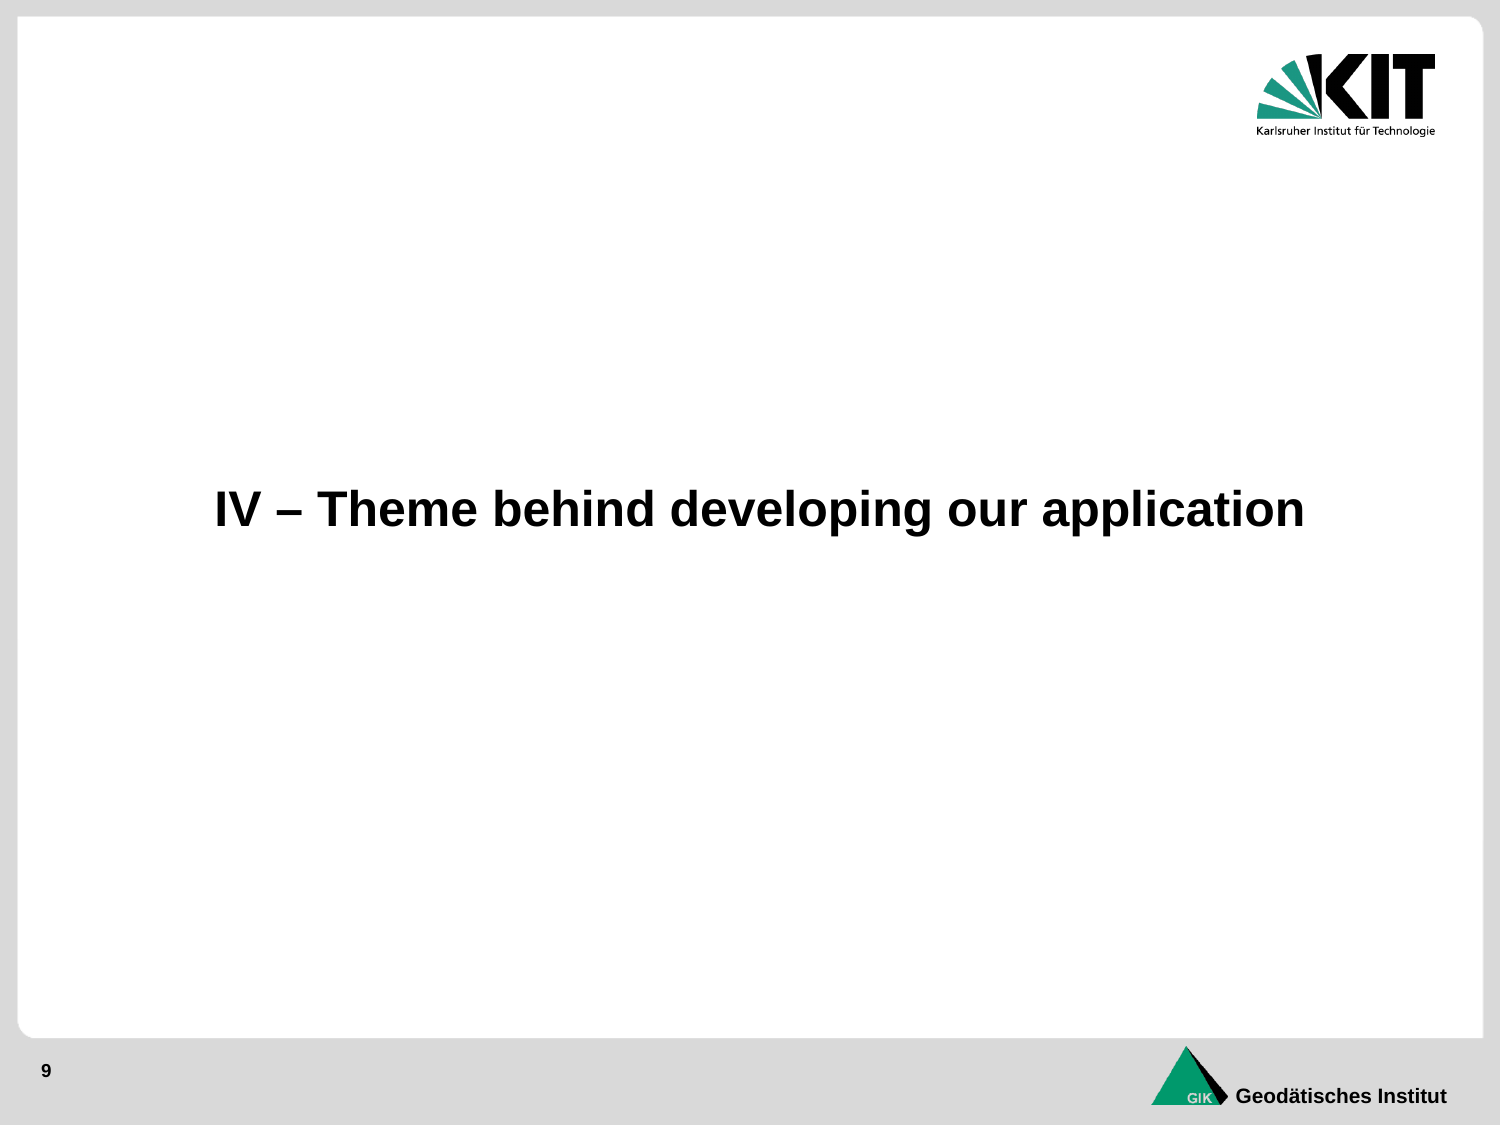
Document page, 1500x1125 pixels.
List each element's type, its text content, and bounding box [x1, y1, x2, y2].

list IV – Theme behind developing our application [64, 196, 1436, 1000]
picture [0, 0, 1500, 1125]
